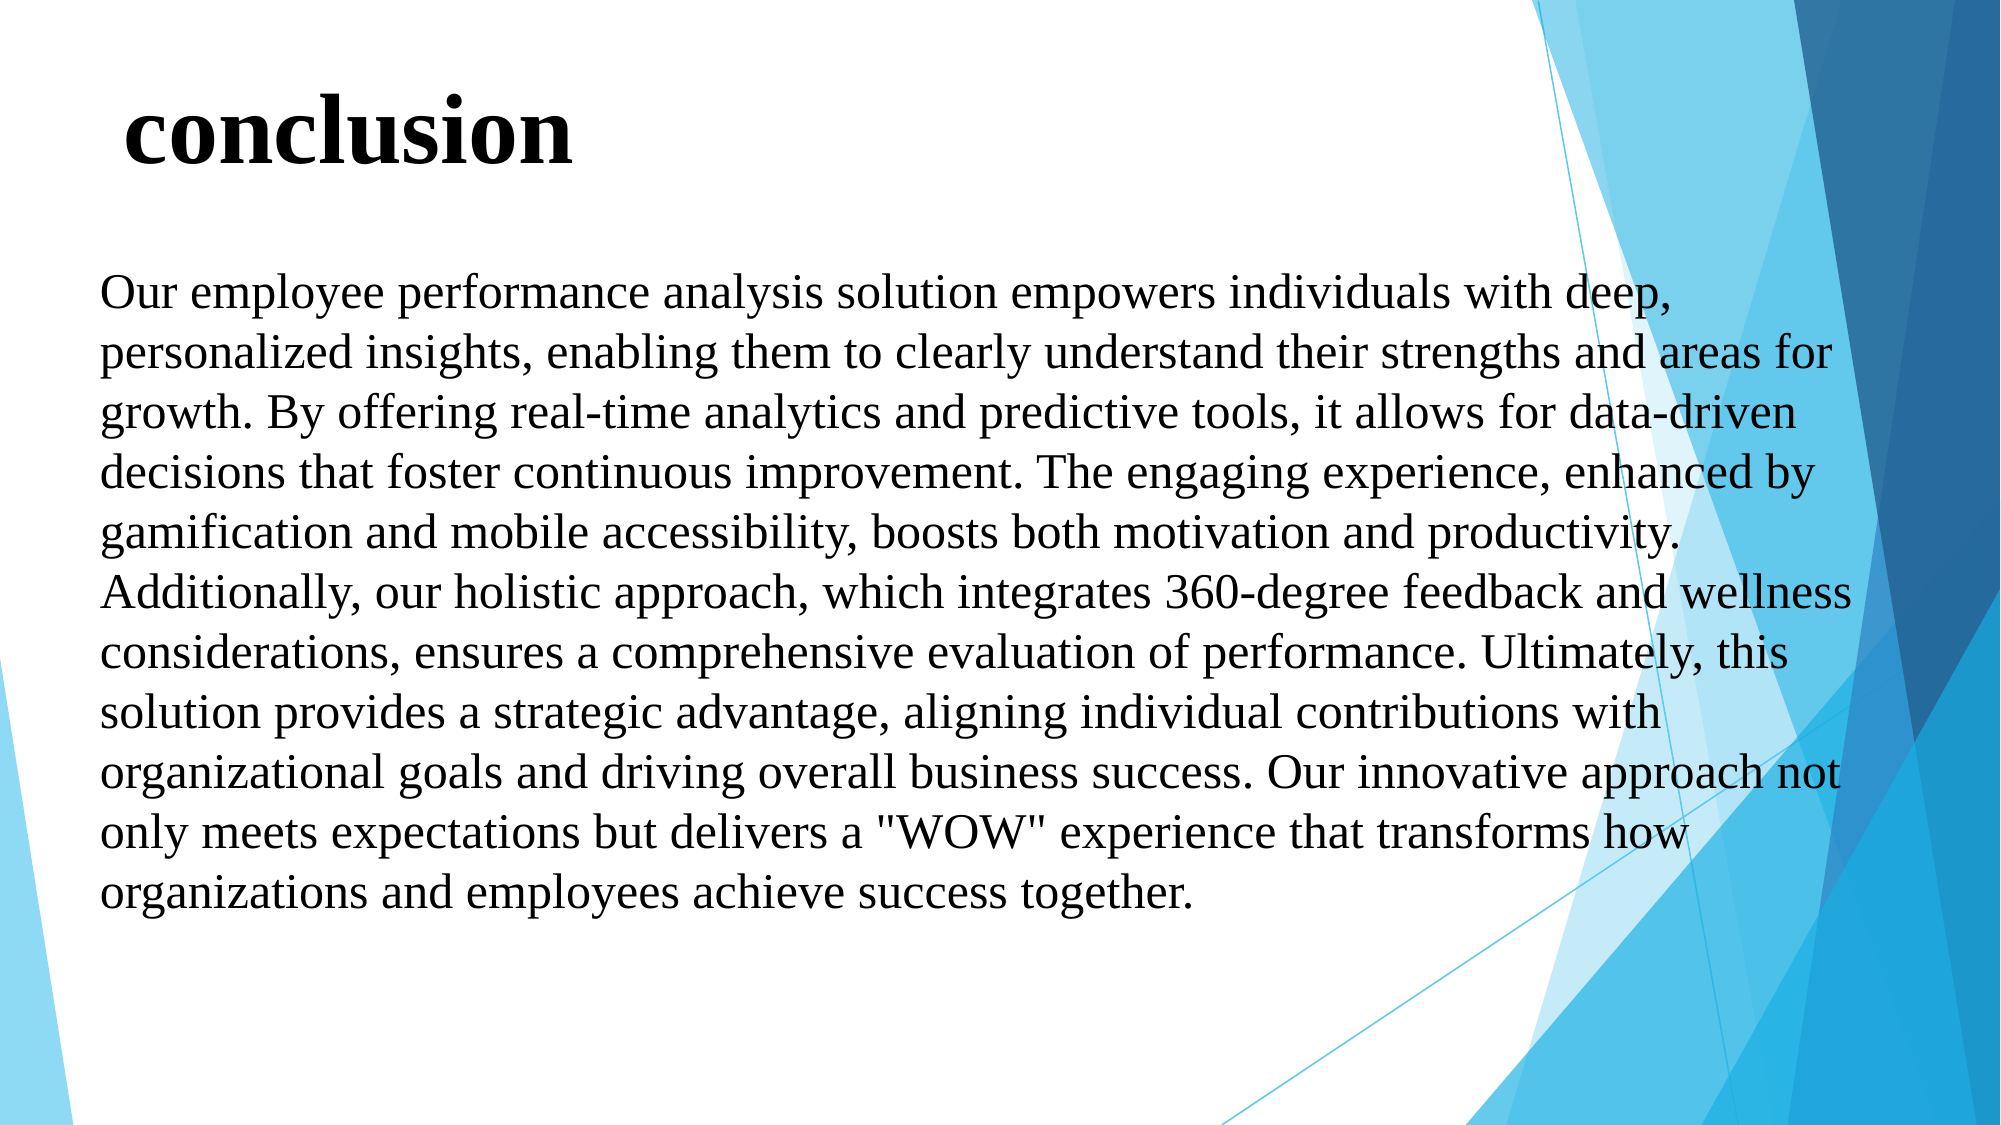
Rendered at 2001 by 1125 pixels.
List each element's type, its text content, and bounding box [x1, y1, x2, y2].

list Our employee performance analysis solution empowers individuals with deep, personalized insights, enabling them to clearly understand their strengths and areas for growth. By offering real-time analytics and predictive tools, it allows for data-driven decisions that foster continuous improvement. The engaging experience, enhanced by gamification and mobile accessibility, boosts both motivation and productivity. Additionally, our holistic approach, which integrates 360-degree feedback and wellness considerations, ensures a comprehensive evaluation of performance. Ultimately, this solution provides a strategic advantage, aligning individual contributions with organizational goals and driving overall business success. Our innovative approach not only meets expectations but delivers a "WOW" experience that transforms how organizations and employees achieve success together. [99, 258, 1863, 1047]
title conclusion [123, 63, 1877, 188]
